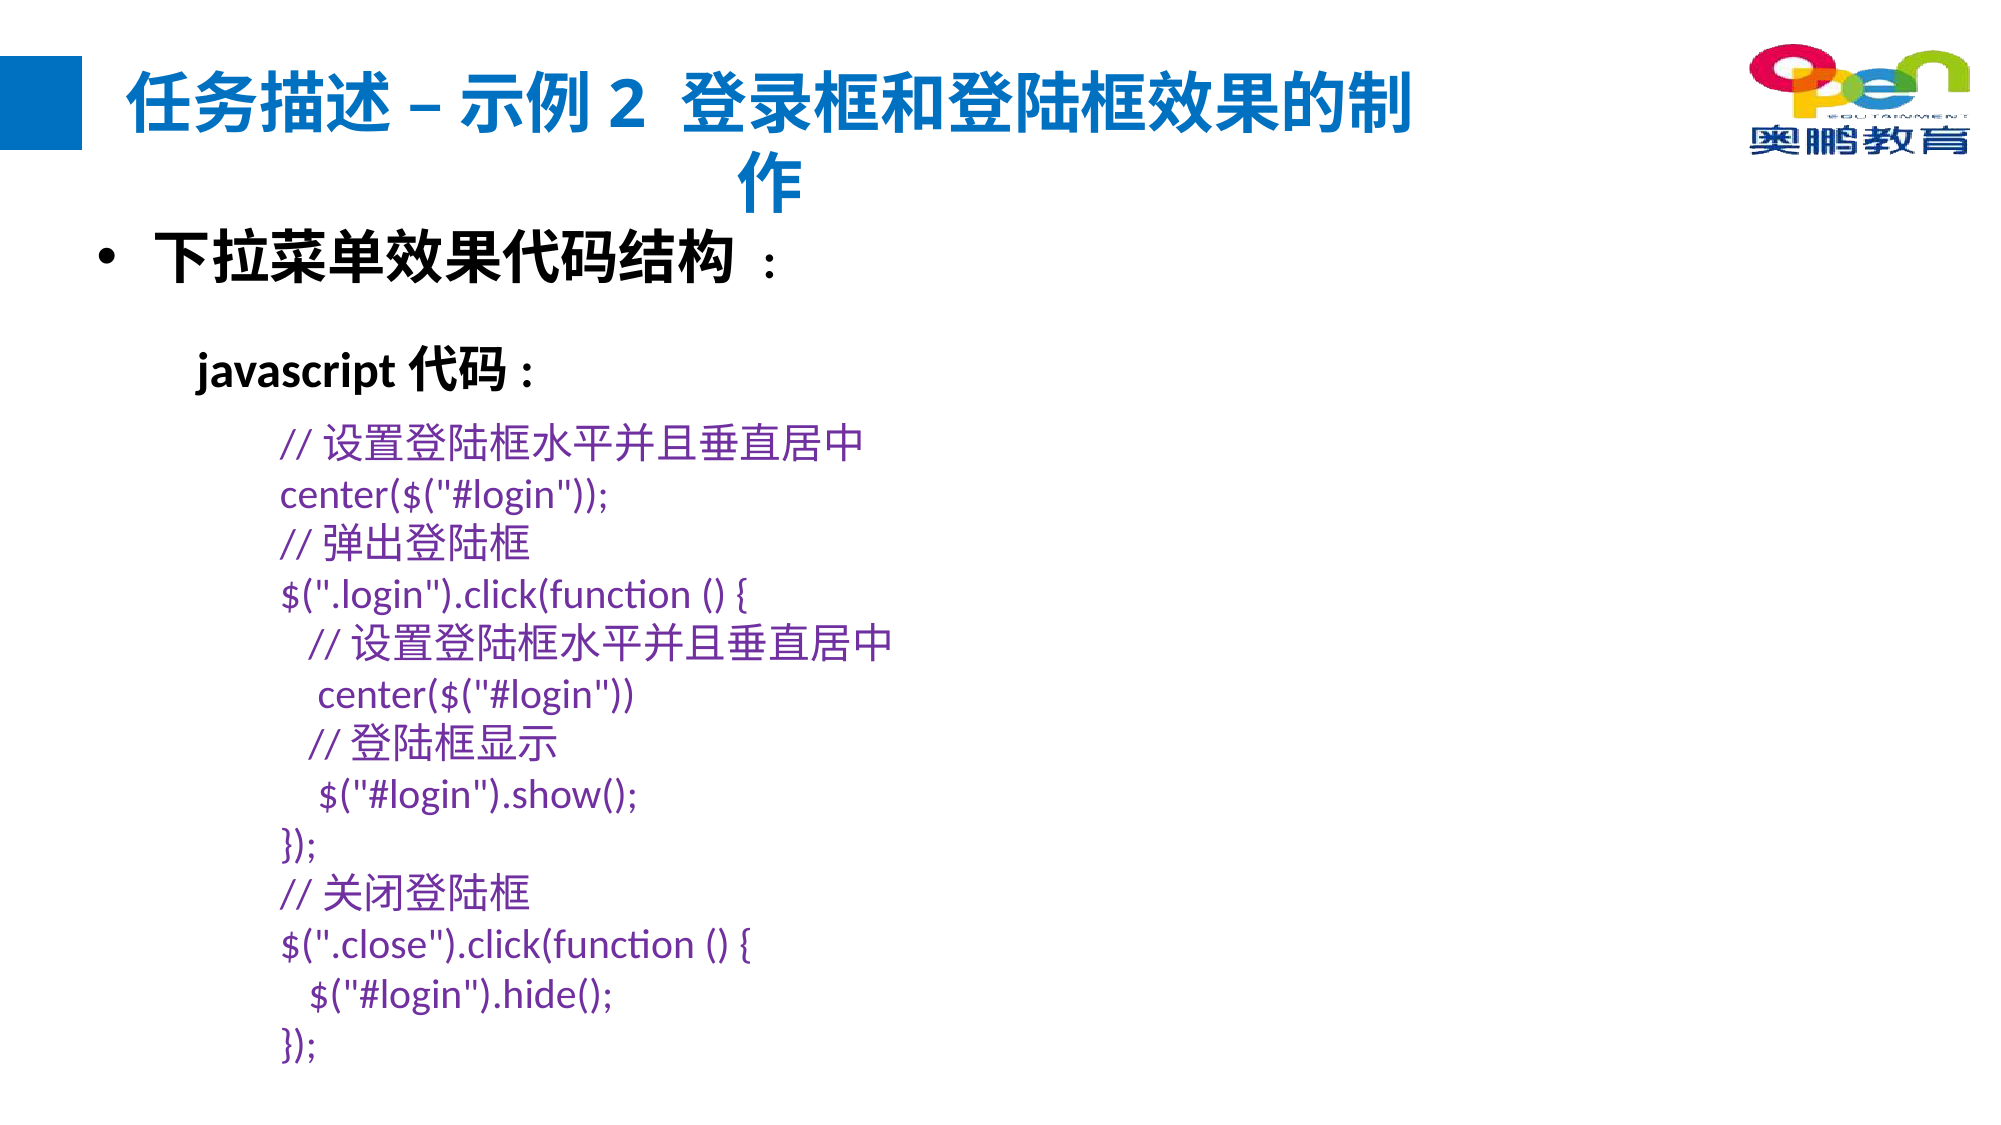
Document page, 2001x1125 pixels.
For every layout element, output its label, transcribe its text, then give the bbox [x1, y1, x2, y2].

text_box javascript代码: [182, 330, 549, 406]
picture [1749, 42, 1975, 158]
text_box //设置登陆框水平并且垂直居中 center($("#login")); //弹出登陆框 $(".login").click(function () { //设置登陆框水平并且垂直居中 center($("#login")) //登陆框显示 $("#login").show(); }); //关闭登陆框 $(".close").click(function () { $("#login").hide(); }); [264, 409, 1615, 1075]
text_box 下拉菜单效果代码结构 : [81, 212, 771, 298]
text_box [0, 53, 1460, 150]
